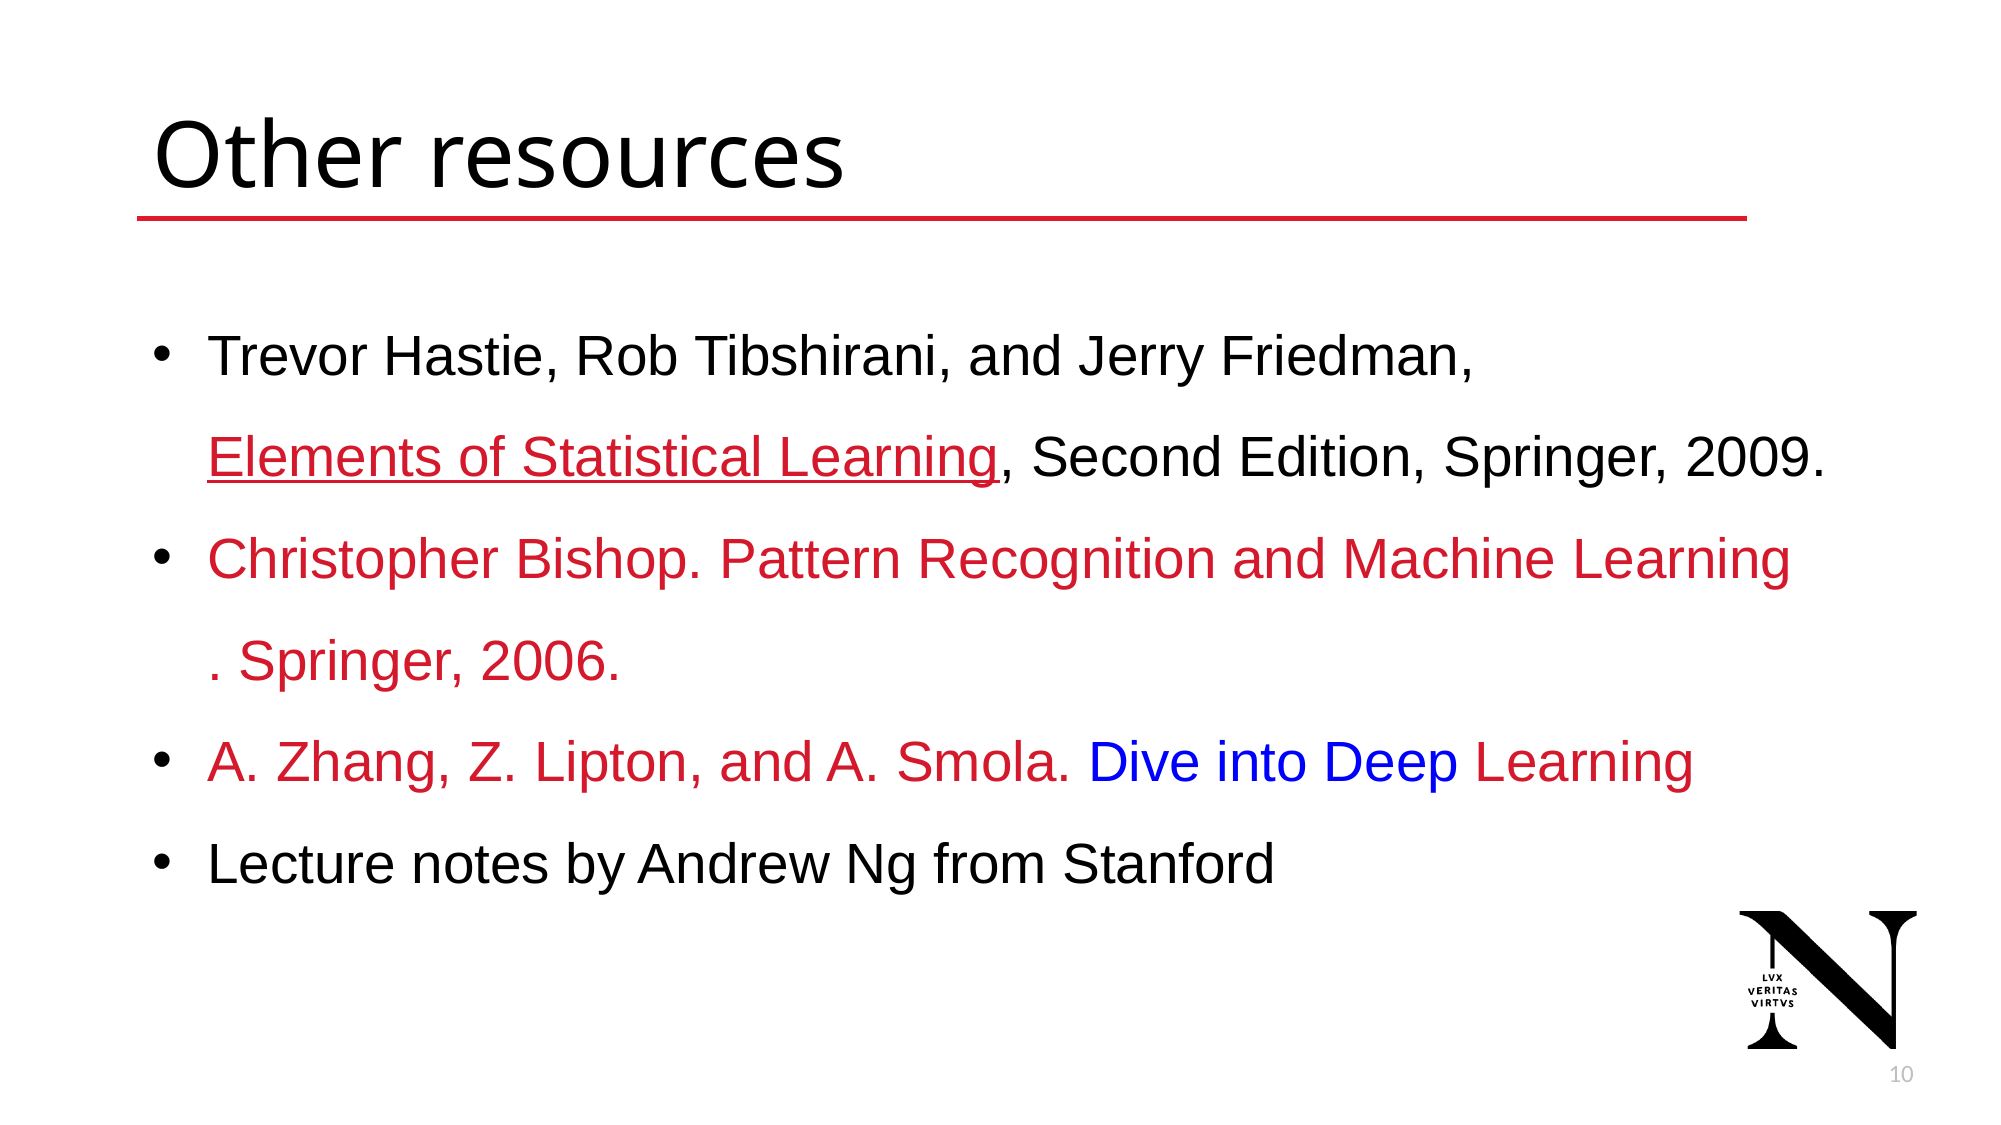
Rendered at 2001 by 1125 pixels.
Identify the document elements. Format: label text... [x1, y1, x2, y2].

list Trevor Hastie, Rob Tibshirani, and Jerry Friedman, Elements of Statistical Learning, Second Edition, Springer, 2009. Christopher Bishop. Pattern Recognition and Machine Learning. Springer, 2006. A. Zhang, Z. Lipton, and A. Smola. Dive into Deep Learning Lecture notes by Andrew Ng from Stanford [137, 277, 1863, 992]
title Other resources [137, 49, 1863, 267]
slide_number 11 [1479, 1042, 1930, 1103]
